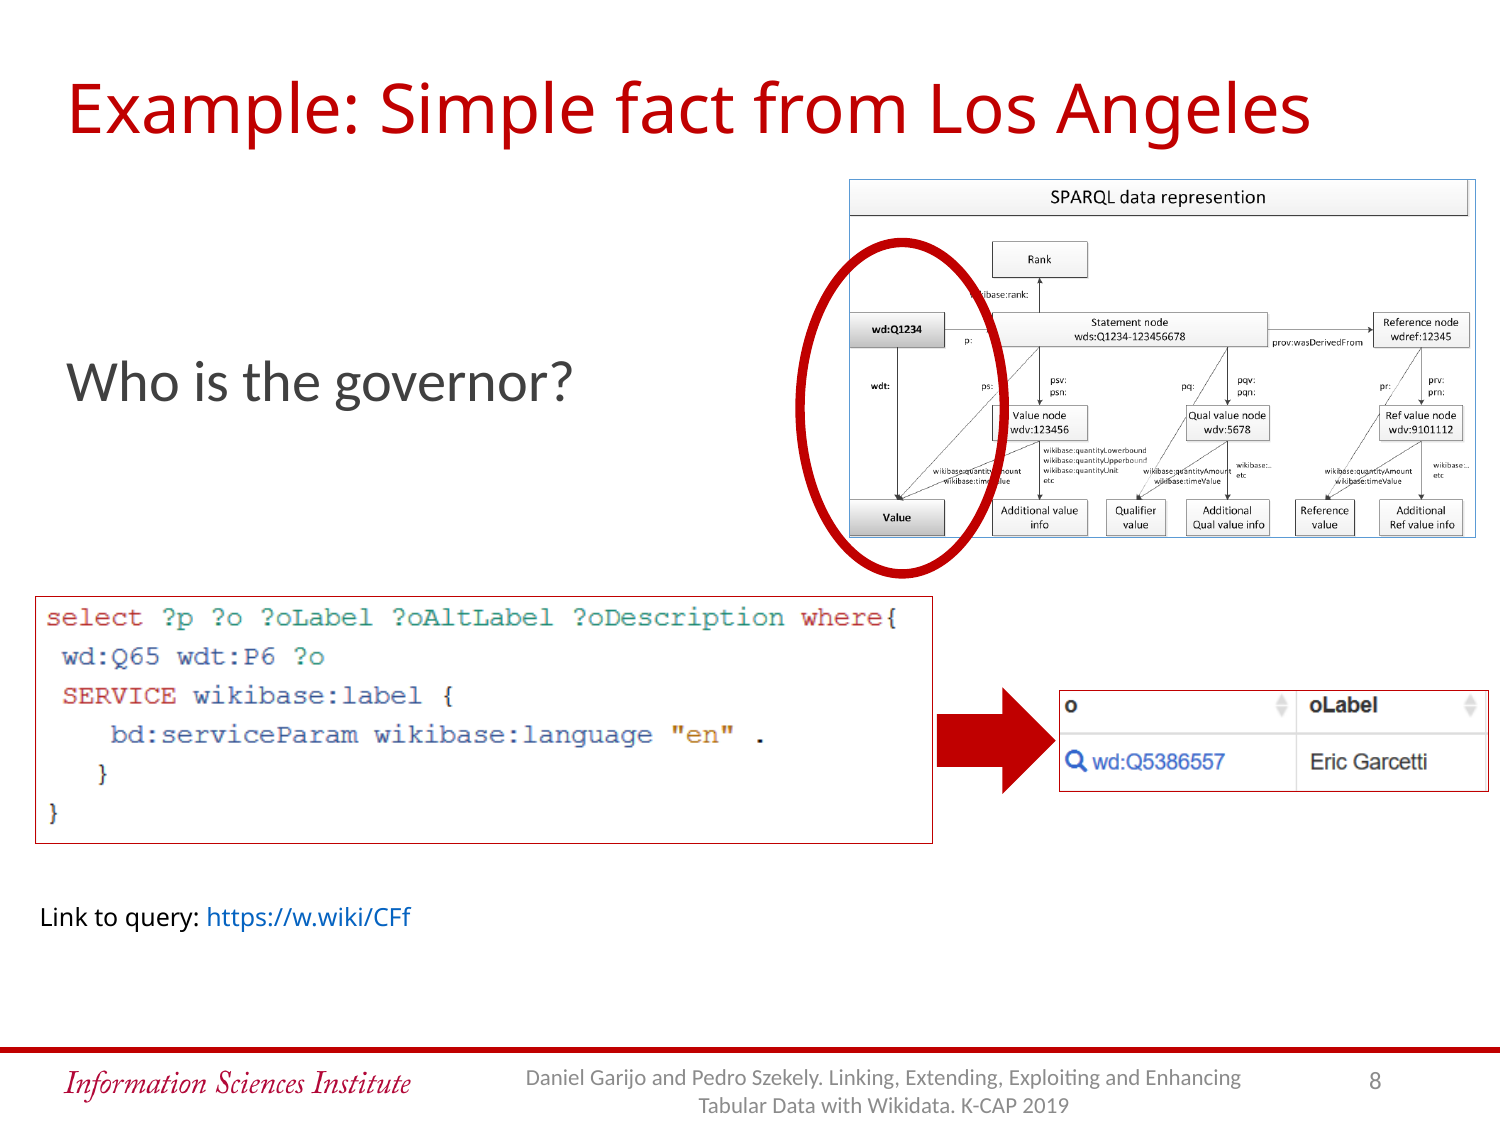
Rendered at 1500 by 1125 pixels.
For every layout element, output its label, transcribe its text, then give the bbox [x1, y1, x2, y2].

picture [1059, 689, 1489, 792]
picture [849, 179, 1476, 538]
text_box Link to query: https://w.wiki/CFf [24, 894, 426, 966]
slide_number 8 [1059, 1049, 1397, 1110]
title Example: Simple fact from Los Angeles [51, 2, 1346, 221]
list Who is the governor? [51, 343, 714, 462]
text_box [798, 265, 967, 575]
picture [63, 1070, 411, 1103]
footer Daniel Garijo and Pedro Szekely. Linking, Extending, Exploiting and Enhancing Tabular Data with Wikidata. K-CAP 2019 [484, 1060, 1285, 1121]
picture [35, 596, 933, 843]
text_box [936, 687, 1056, 794]
